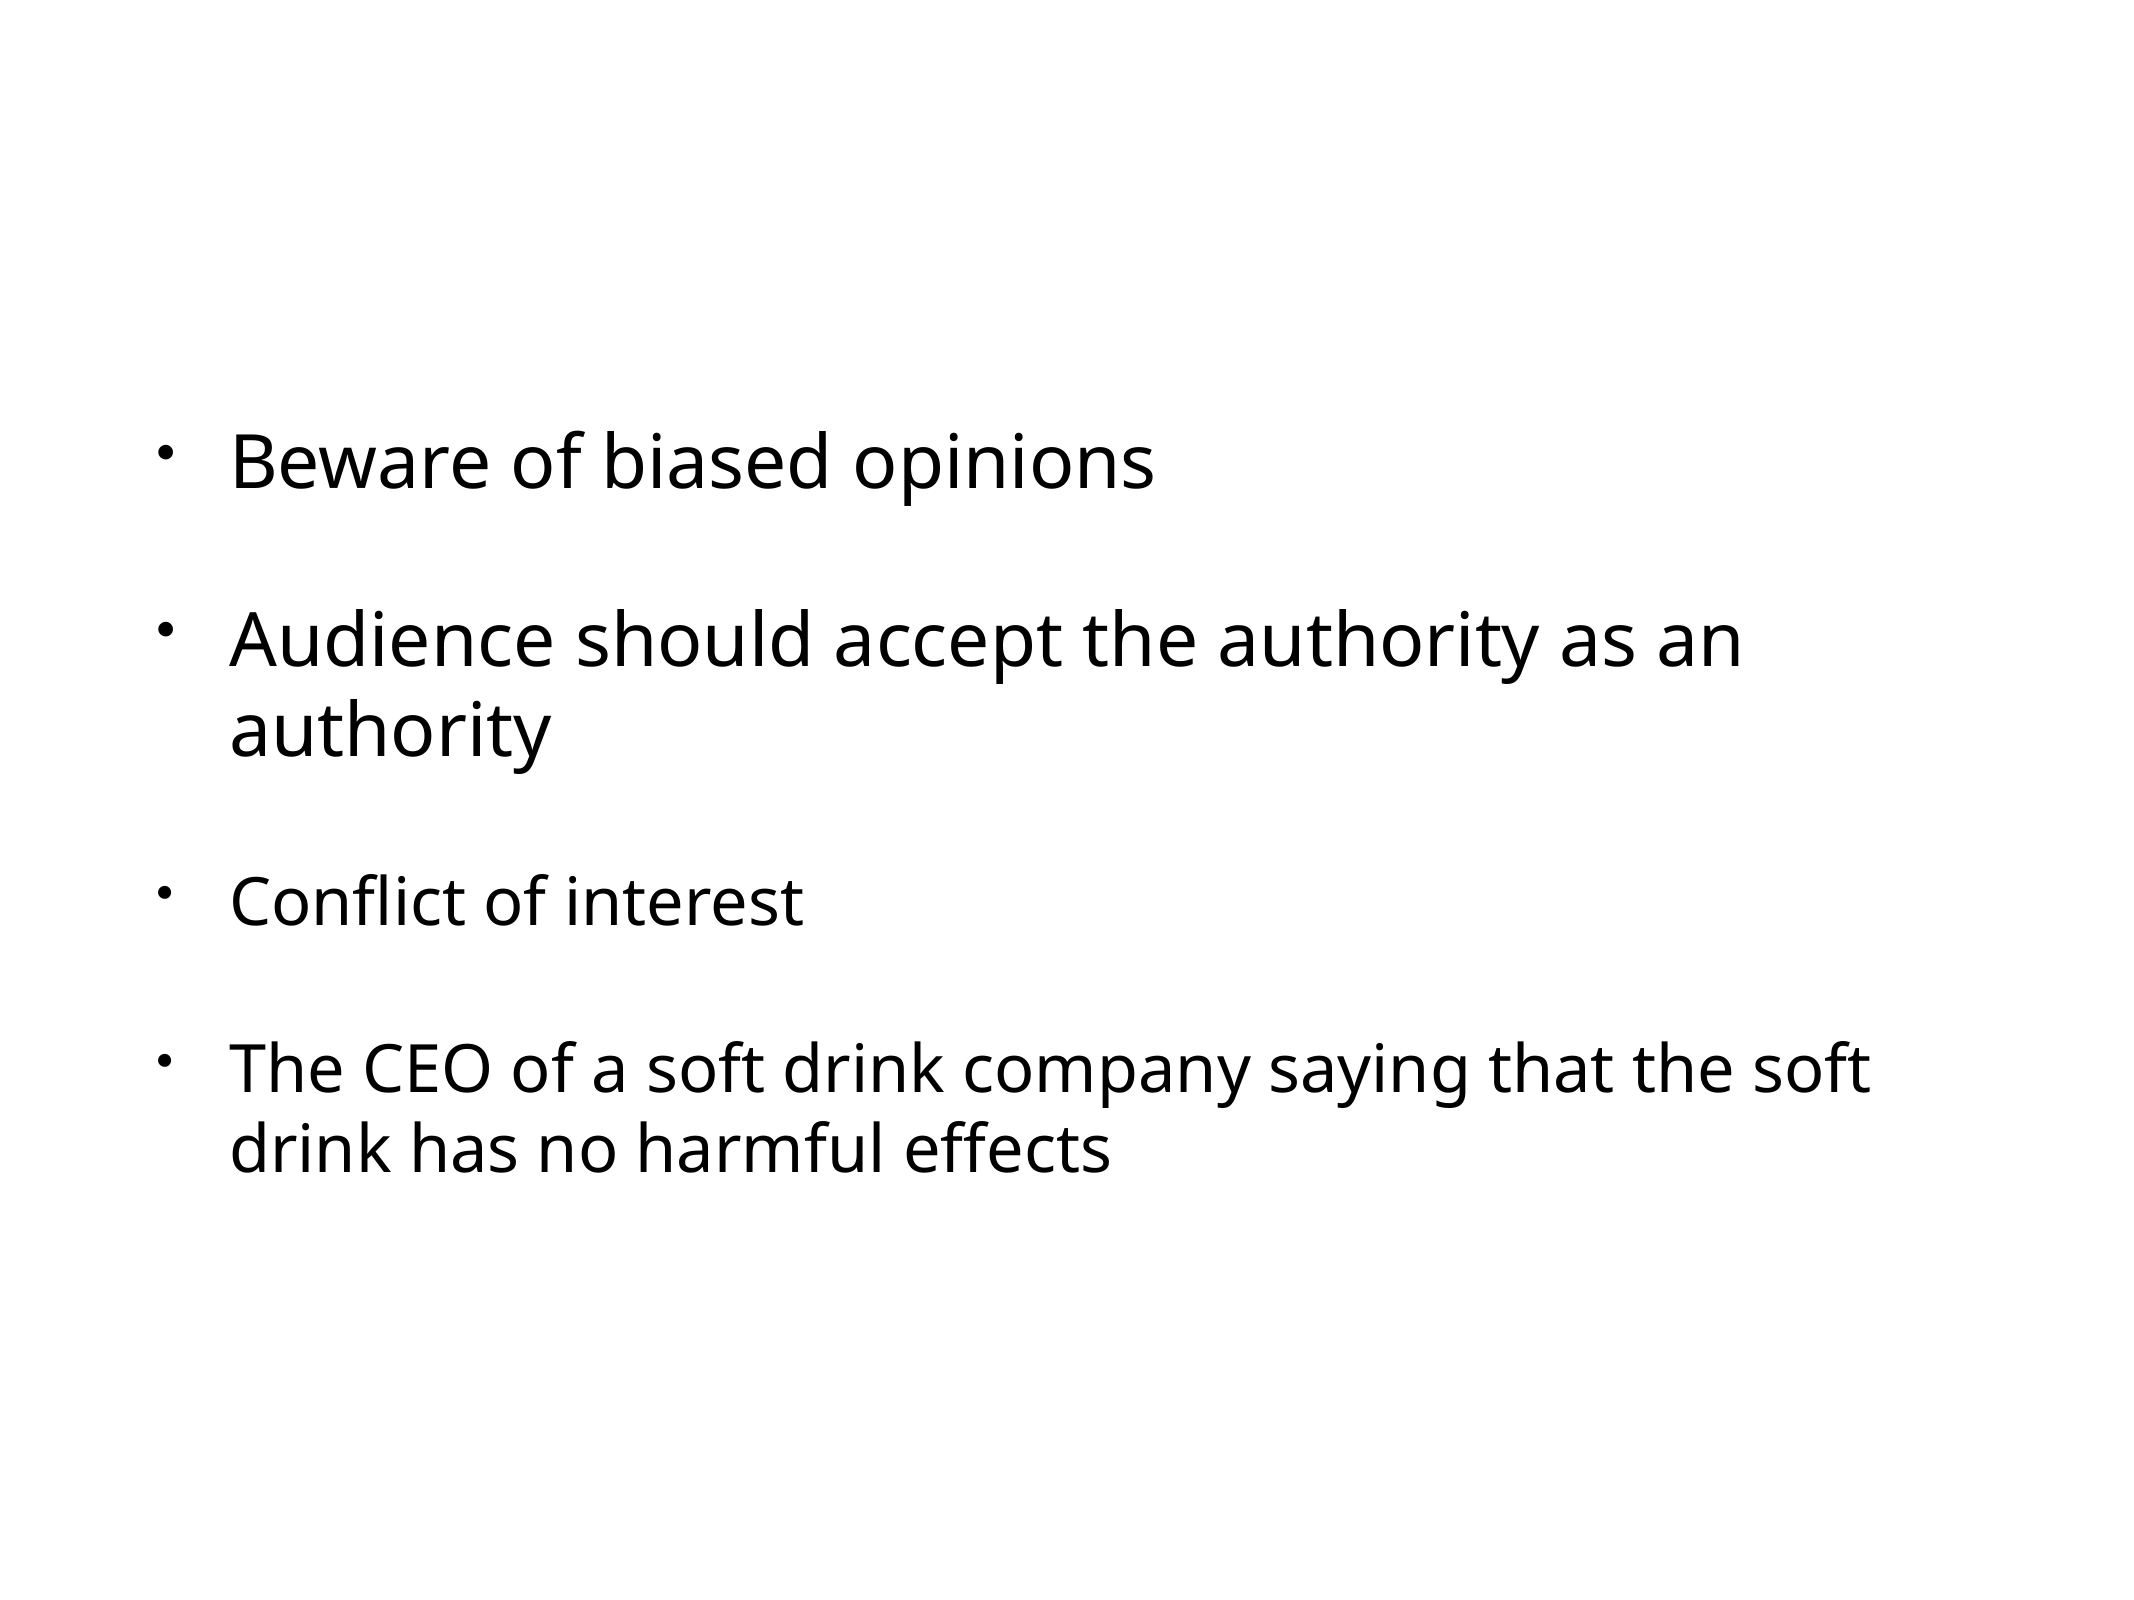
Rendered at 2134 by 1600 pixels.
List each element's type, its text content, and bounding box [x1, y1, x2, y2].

list Beware of biased opinions Audience should accept the authority as an authority Conflict of interest The CEO of a soft drink company saying that the soft drink has no harmful effects [155, 207, 1978, 1393]
